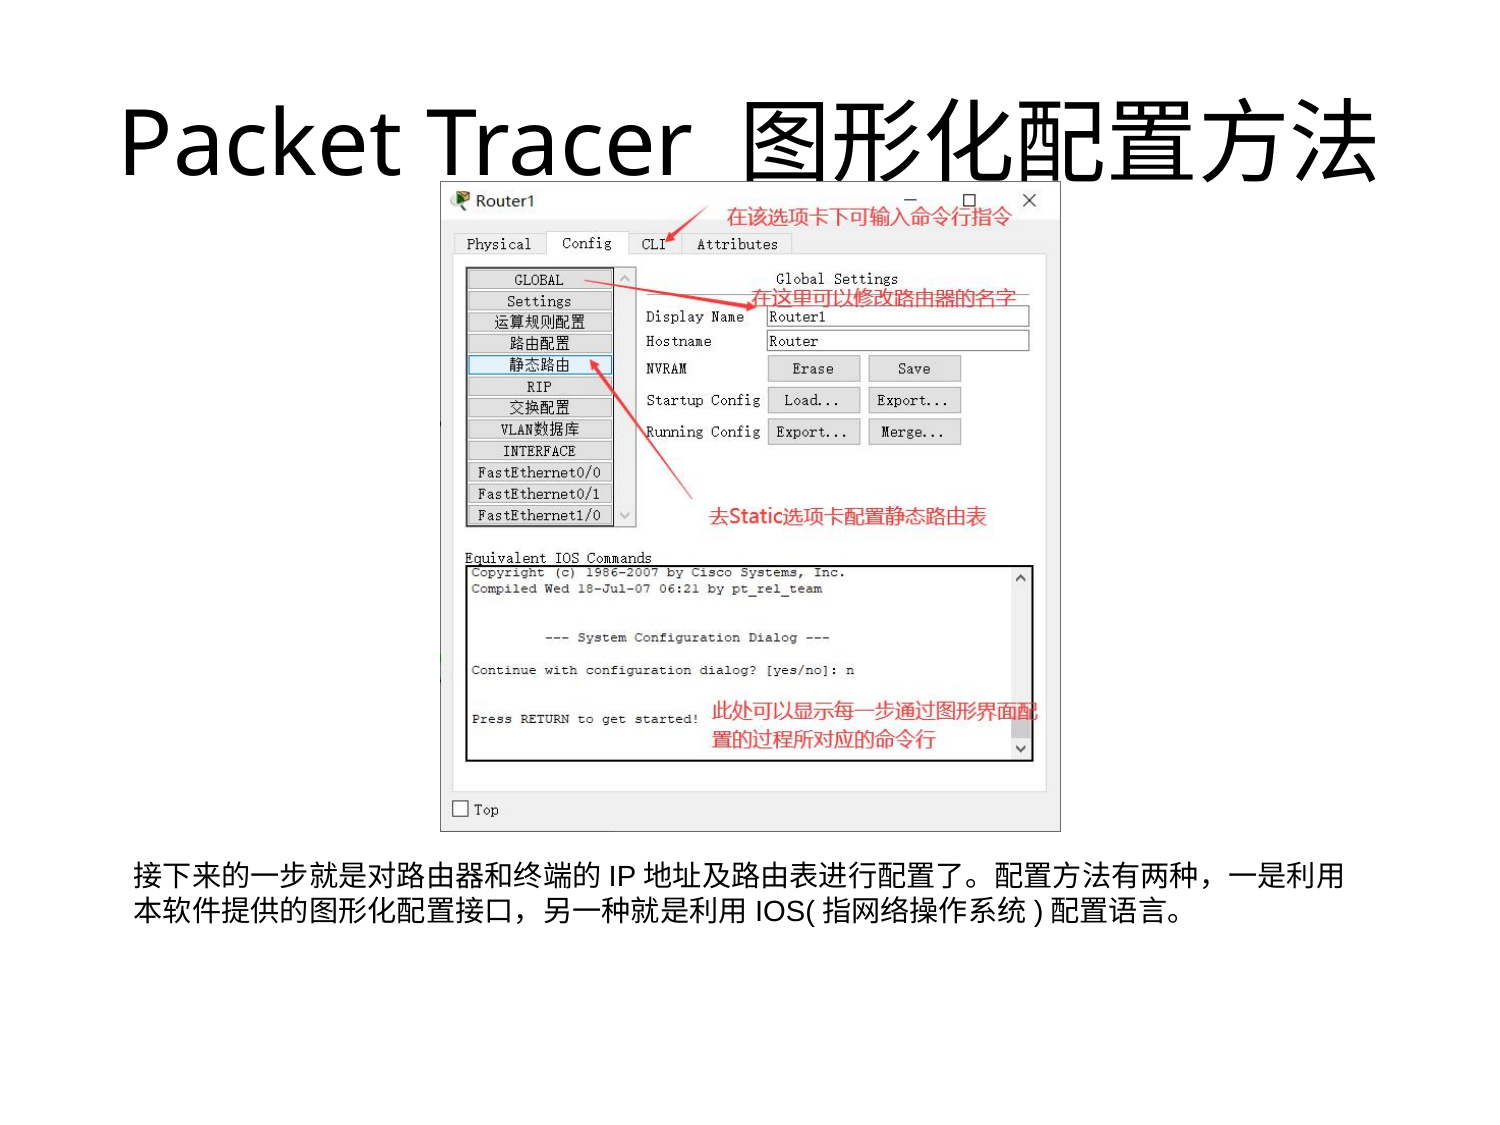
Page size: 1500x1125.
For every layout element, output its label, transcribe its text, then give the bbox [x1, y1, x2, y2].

text_box 接下来的一步就是对路由器和终端的IP地址及路由表进行配置了。配置方法有两种，一是利用本软件提供的图形化配置接口，另一种就是利用IOS(指网络操作系统)配置语言。 [118, 849, 1381, 935]
picture [439, 181, 1061, 832]
title Packet Tracer 图形化配置方法 [75, 45, 1425, 233]
